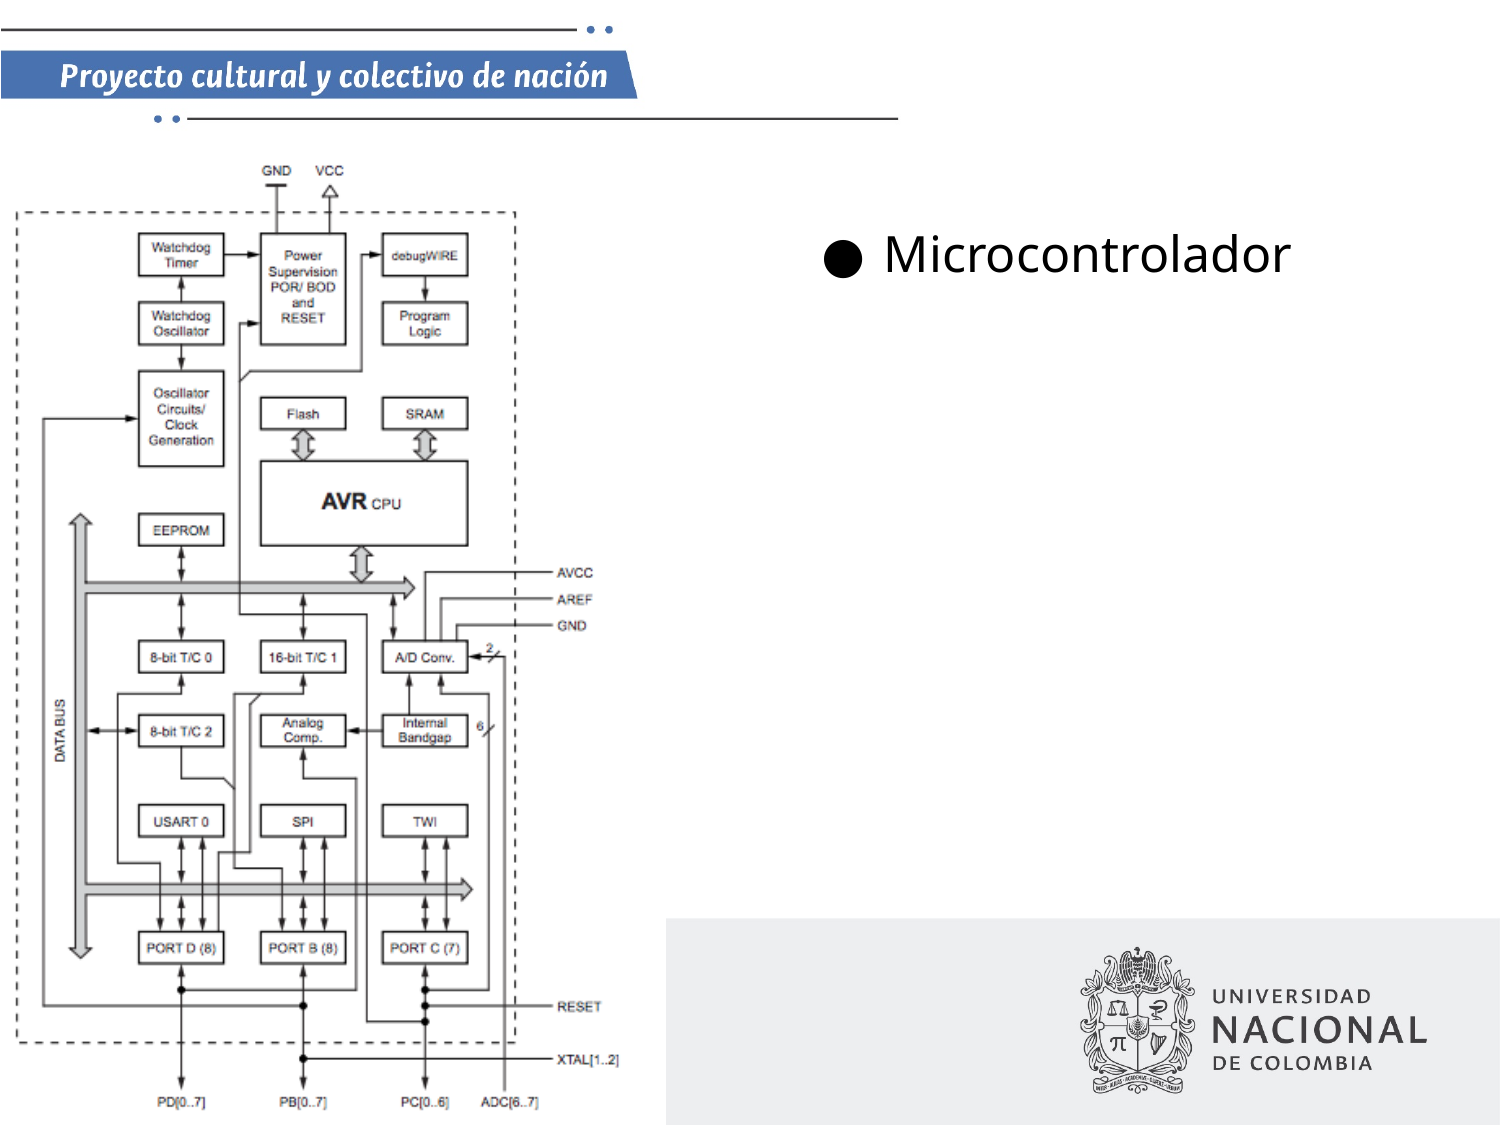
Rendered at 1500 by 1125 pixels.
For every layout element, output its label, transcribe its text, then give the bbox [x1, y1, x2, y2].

subtitle Microcontrolador [793, 221, 1500, 782]
picture [0, 0, 1500, 1125]
